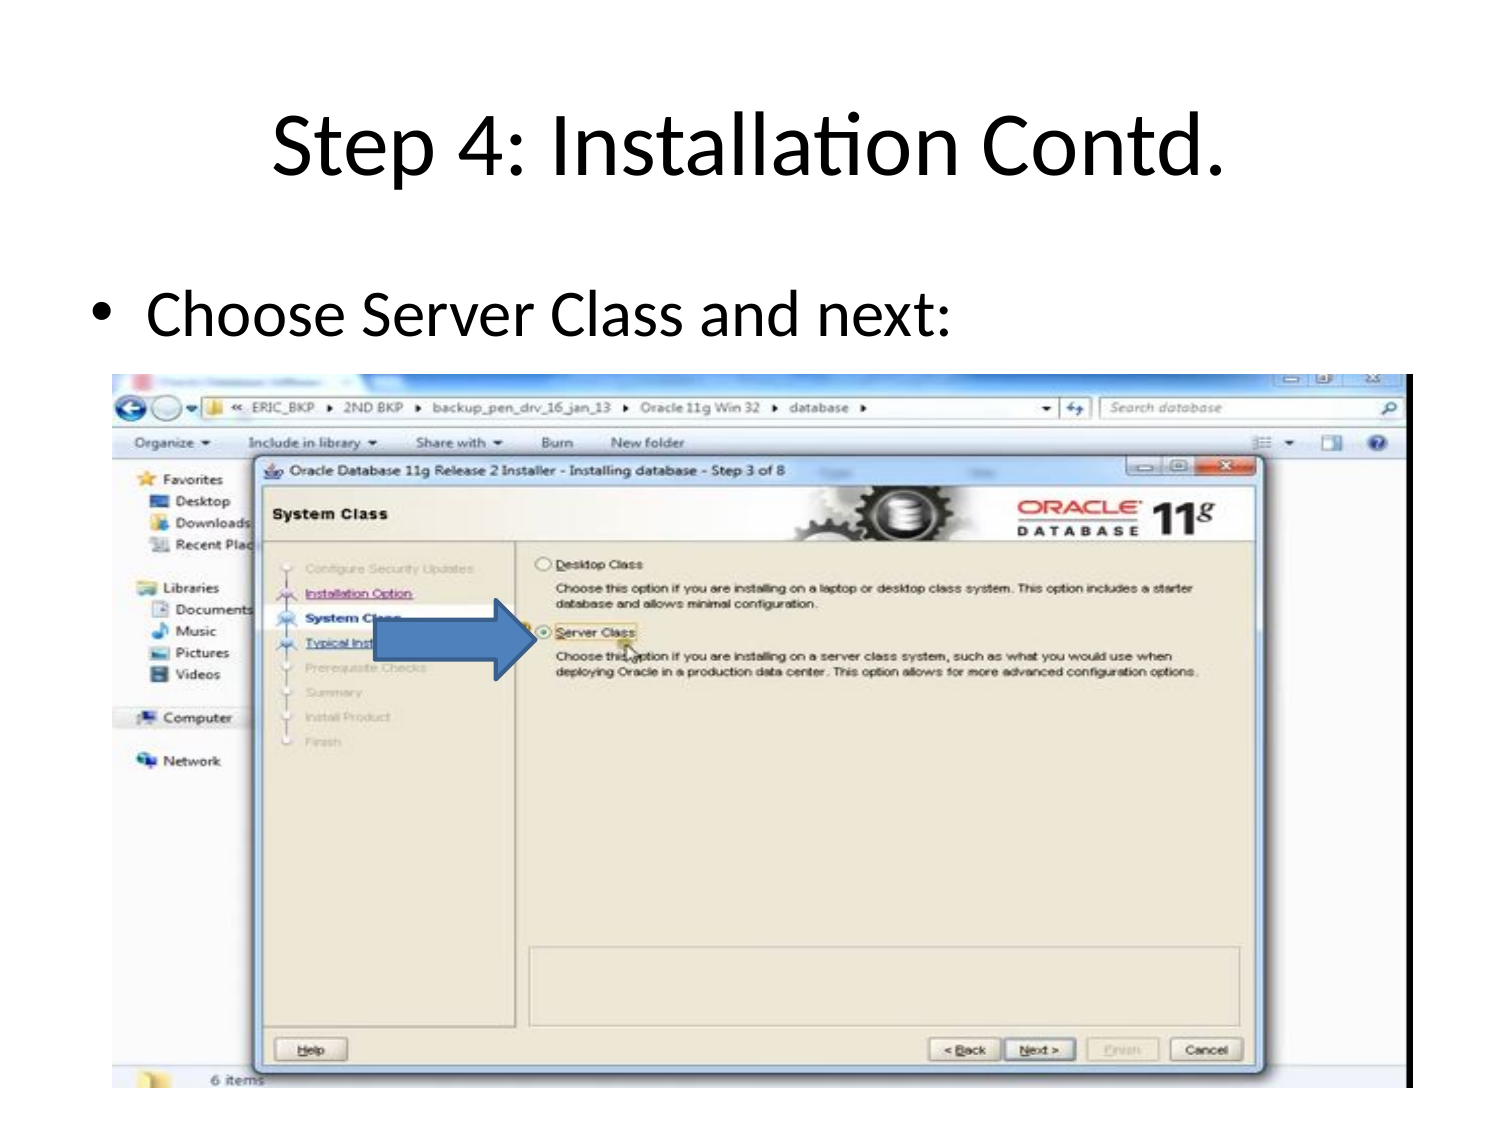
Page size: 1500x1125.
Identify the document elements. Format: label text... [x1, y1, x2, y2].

title Step 4: Installation Contd. [75, 45, 1425, 233]
list Choose Server Class and next: [75, 262, 1425, 1005]
picture [112, 374, 1413, 1088]
